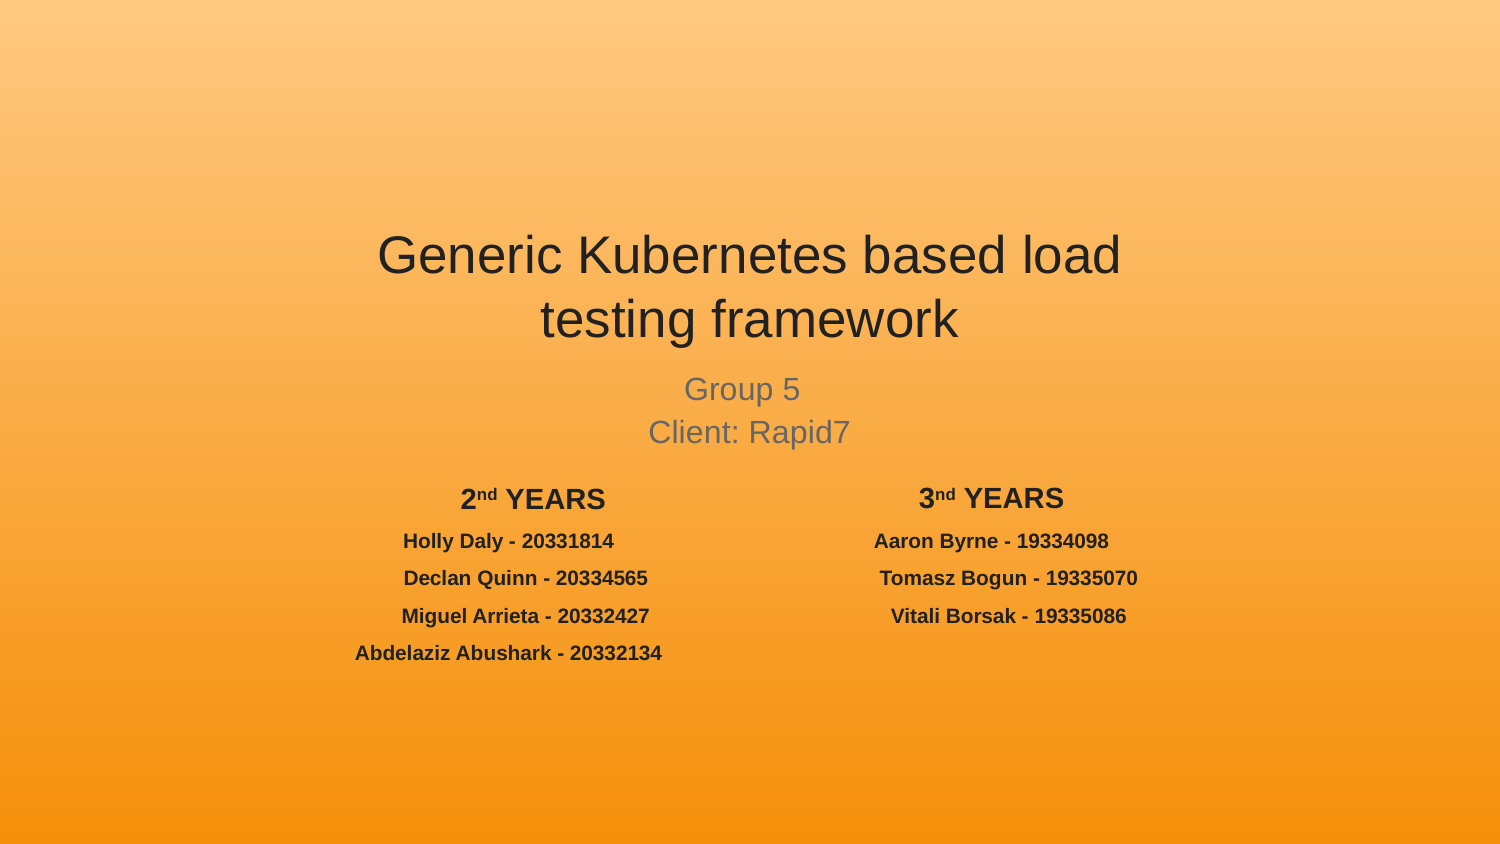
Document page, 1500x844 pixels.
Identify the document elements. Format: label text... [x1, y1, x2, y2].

text_box 3nd YEARS Aaron Byrne - 19334098 Tomasz Bogun - 19335070 Vitali Borsak - 19335086 [750, 464, 1233, 715]
title Generic Kubernetes based load testing framework Group 5 Client: Rapid7 [338, 205, 1162, 464]
subtitle 2nd YEARS Holly Daly - 20331814 Declan Quinn - 20334565 Miguel Arrieta - 20332427 Abdelaziz Abushark - 20332134 [266, 464, 750, 691]
